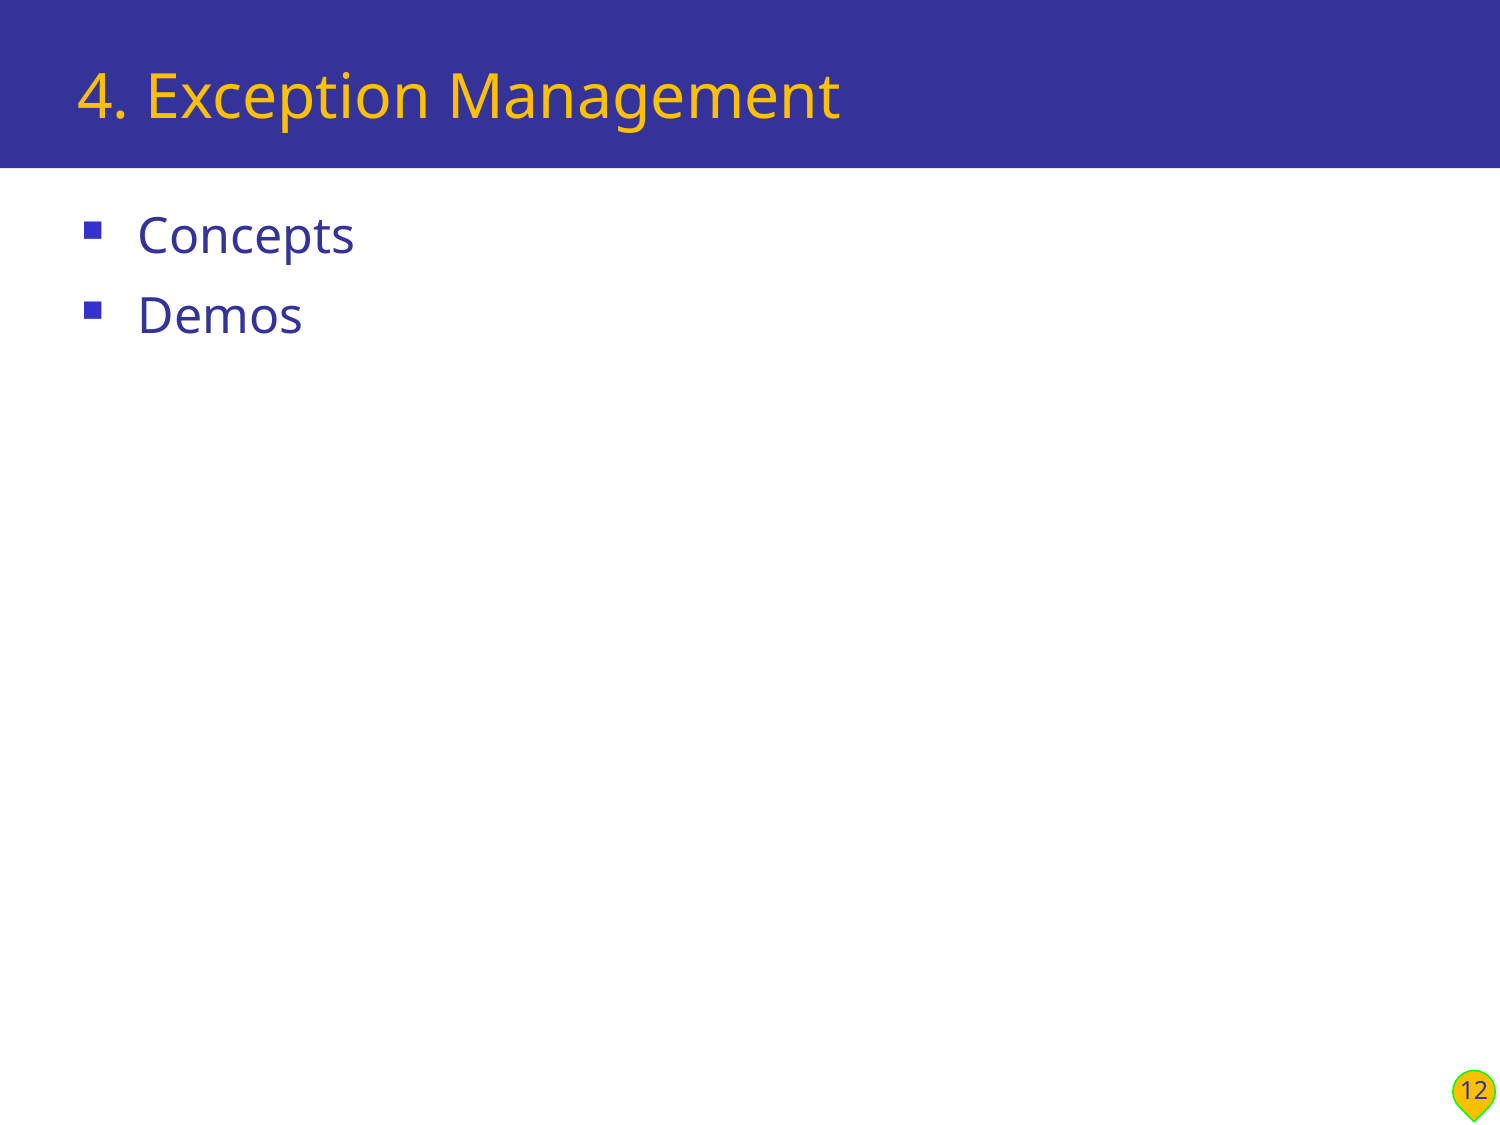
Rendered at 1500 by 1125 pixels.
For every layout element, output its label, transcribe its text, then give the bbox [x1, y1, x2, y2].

list Concepts Demos [66, 196, 1460, 1007]
title 4. Exception Management [61, 24, 1465, 139]
footer 12 [1431, 1040, 1500, 1117]
